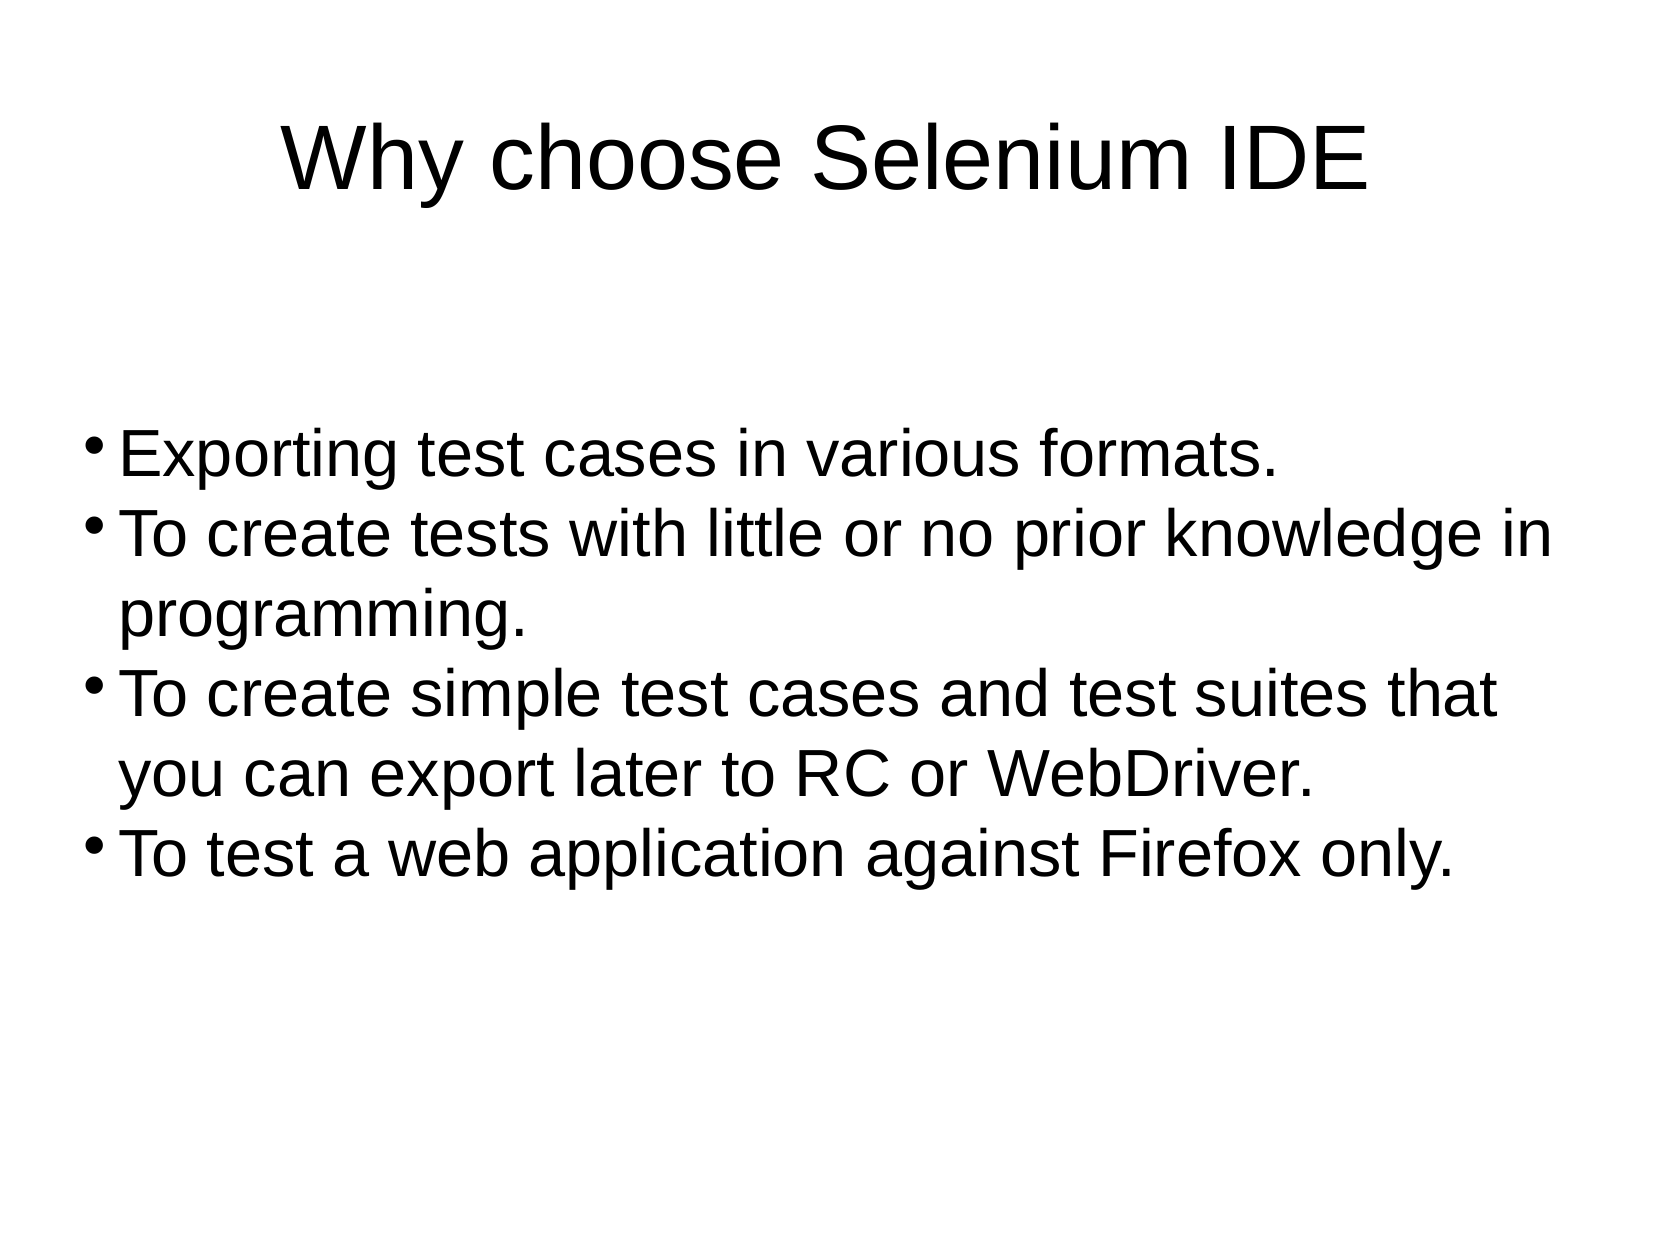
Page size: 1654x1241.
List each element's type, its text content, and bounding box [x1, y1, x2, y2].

text_box Exporting test cases in various formats. To create tests with little or no prior knowledge in programming. To create simple test cases and test suites that you can export later to RC or WebDriver. To test a web application against Firefox only. [82, 290, 1571, 1009]
text_box Why choose Selenium IDE [82, 49, 1571, 256]
